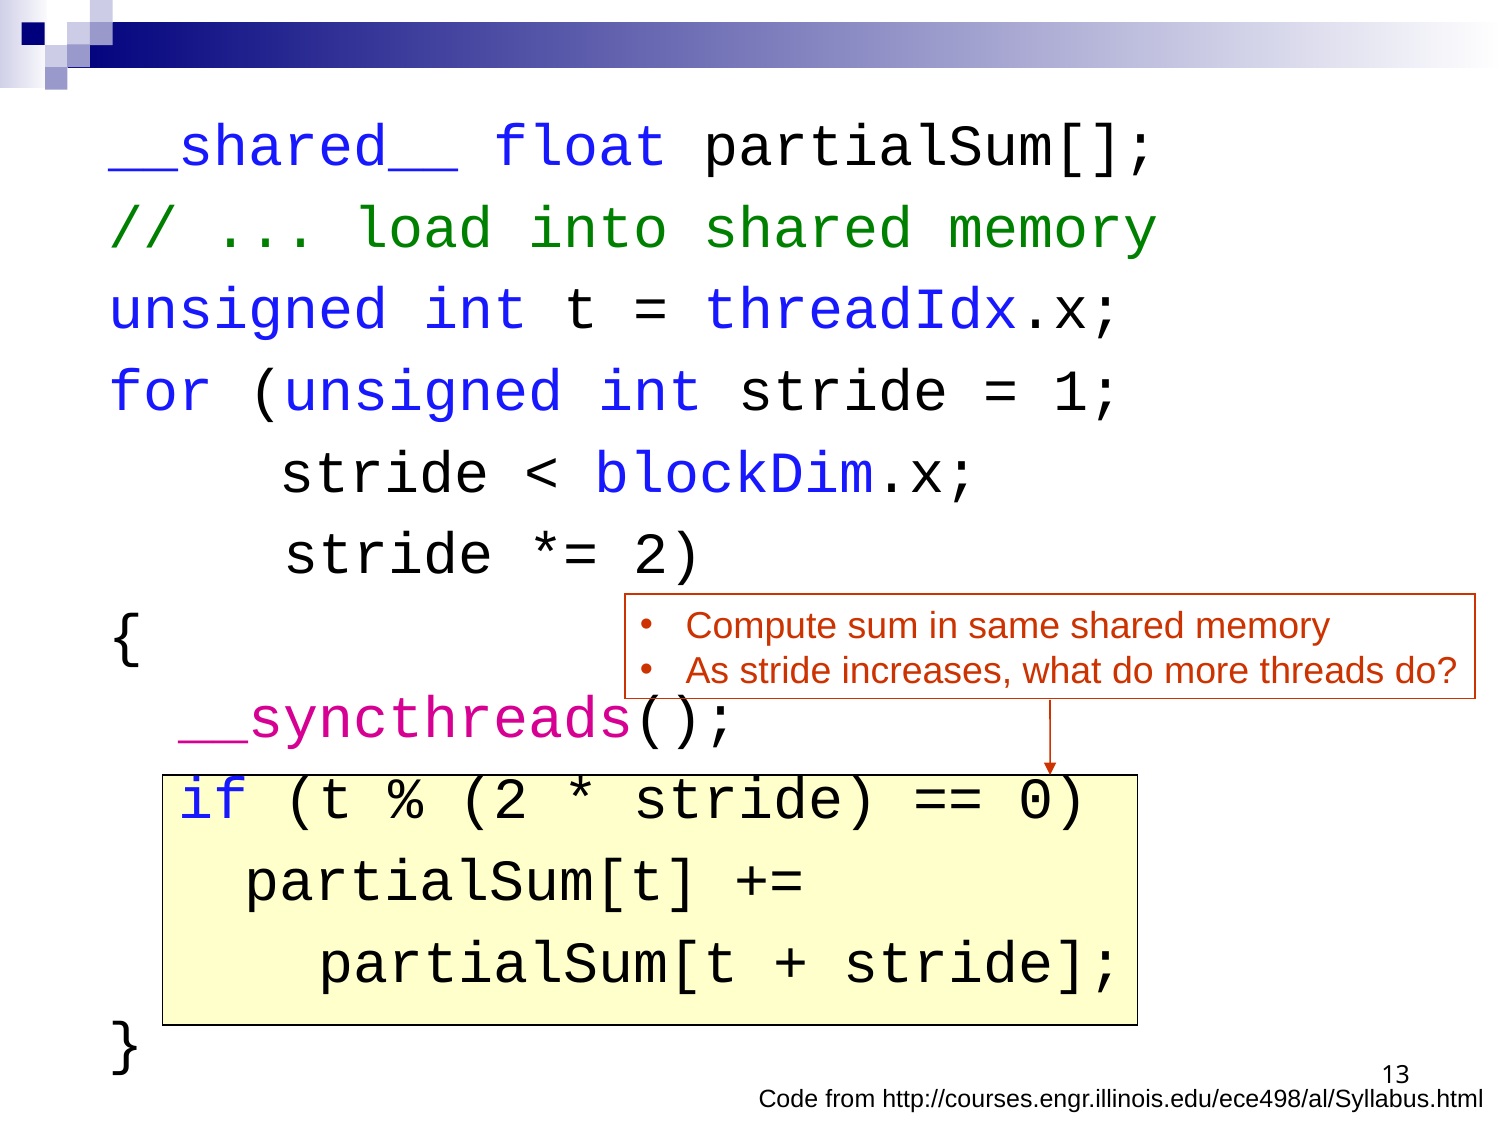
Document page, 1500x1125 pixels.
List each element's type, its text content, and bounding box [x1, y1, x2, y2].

text_box Code from http://courses.engr.illinois.edu/ece498/al/Syllabus.html [0, 1074, 1500, 1120]
text_box [162, 850, 1138, 1025]
text_box [1043, 699, 1057, 775]
slide_number 13 [1074, 1024, 1426, 1101]
text_box __shared__ float partialSum[]; // ... load into shared memory unsigned int t = threadIdx.x; for (unsigned int stride = 1; stride < blockDim.x; stride *= 2) { __syncthreads(); if (t % (2 * stride) == 0) partialSum[t] += partialSum[t + stride]; } [0, 99, 1213, 850]
text_box Compute sum in same shared memory As stride increases, what do more threads do? [624, 593, 1475, 699]
